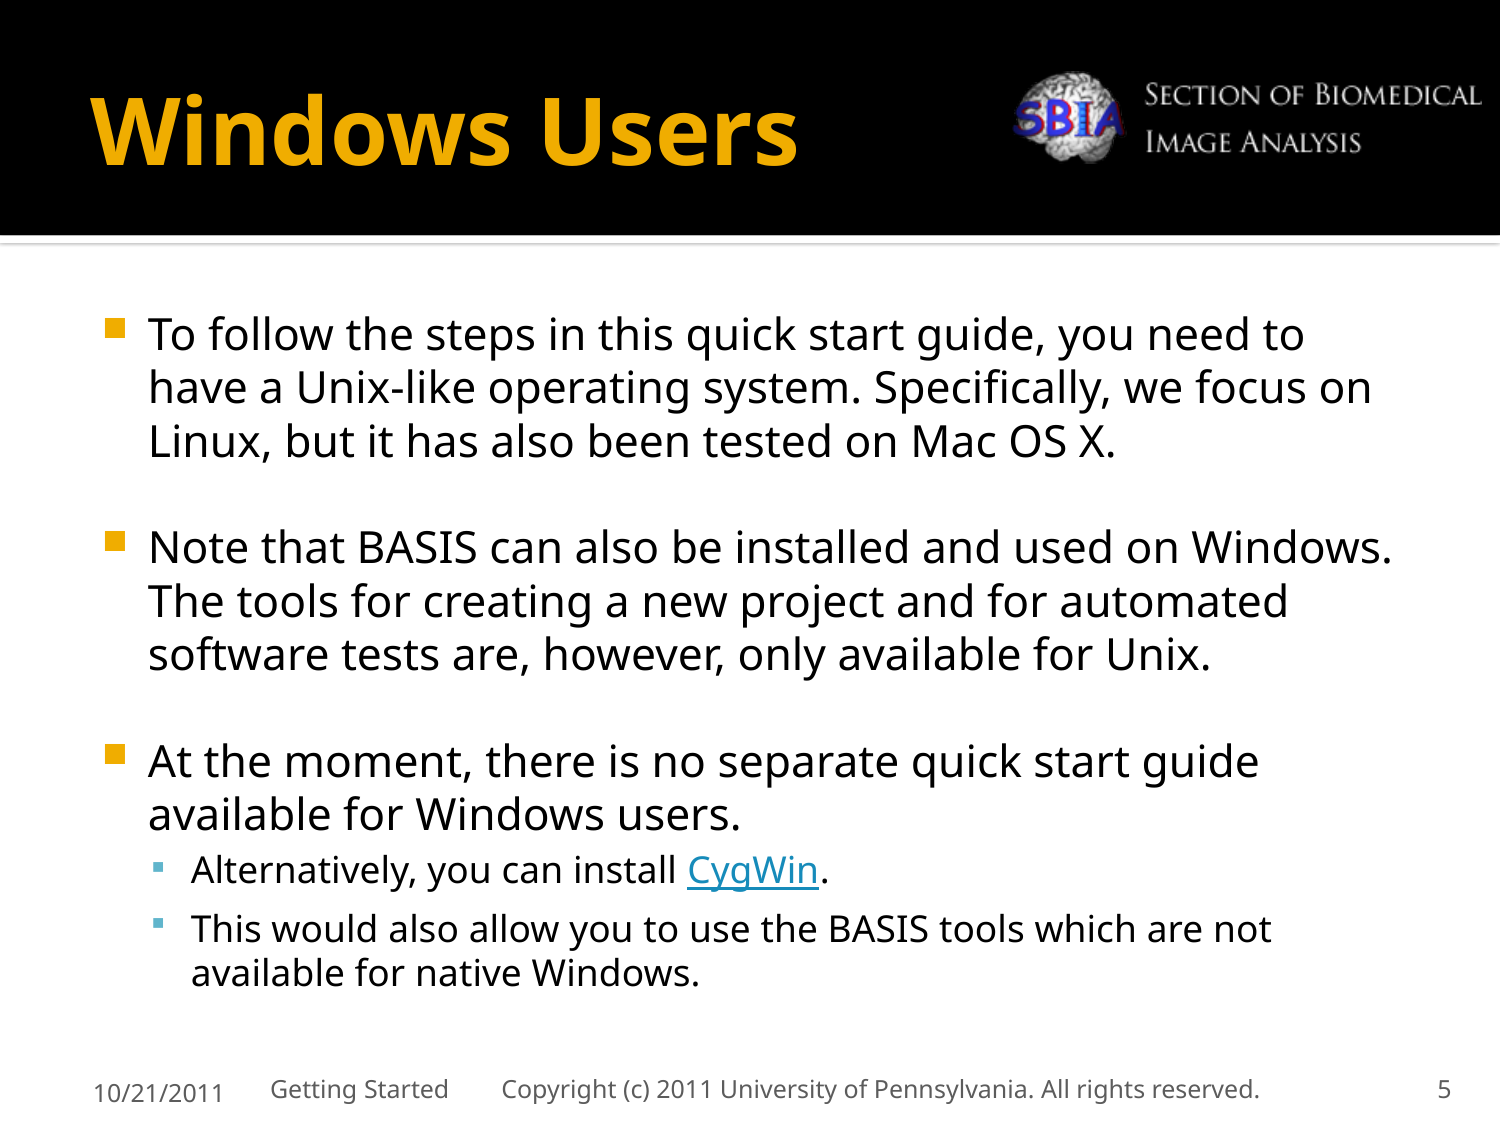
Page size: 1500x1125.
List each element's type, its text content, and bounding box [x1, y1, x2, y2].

picture [1425, 70, 1482, 165]
list To follow the steps in this quick start guide, you need to have a Unix-like operating system. Specifically, we focus on Linux, but it has also been tested on Mac OS X. Note that BASIS can also be installed and used on Windows. The tools for creating a new project and for automated software tests are, however, only available for Unix. At the moment, there is no separate quick start guide available for Windows users. Alternatively, you can install CygWin. This would also allow you to use the BASIS tools which are not available for native Windows. [75, 291, 1425, 1050]
title Windows Users [75, 25, 1425, 231]
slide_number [75, 1062, 238, 1108]
slide_number 5 [1345, 1062, 1467, 1108]
footer Getting Started Copyright (c) 2011 University of Pennsylvania. All rights reserved. [262, 1062, 1337, 1108]
